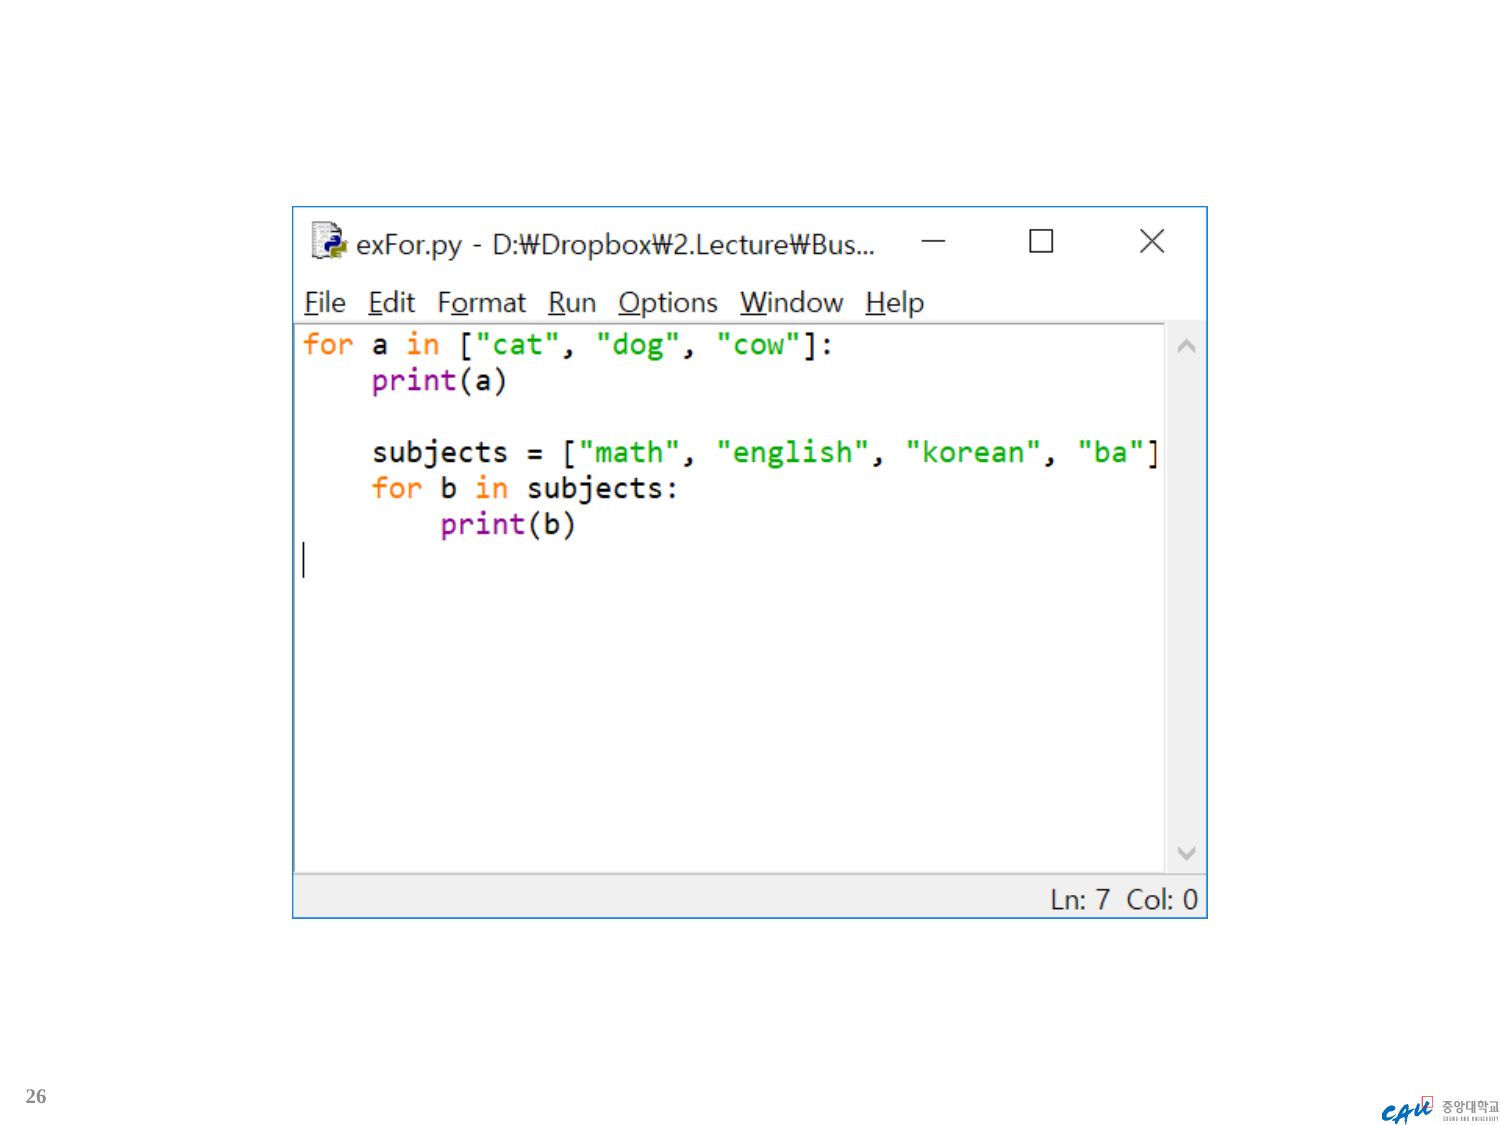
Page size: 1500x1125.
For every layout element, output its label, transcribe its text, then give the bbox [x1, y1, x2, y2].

picture [1382, 1094, 1500, 1125]
picture [291, 206, 1209, 919]
slide_number 26 [0, 1065, 62, 1125]
